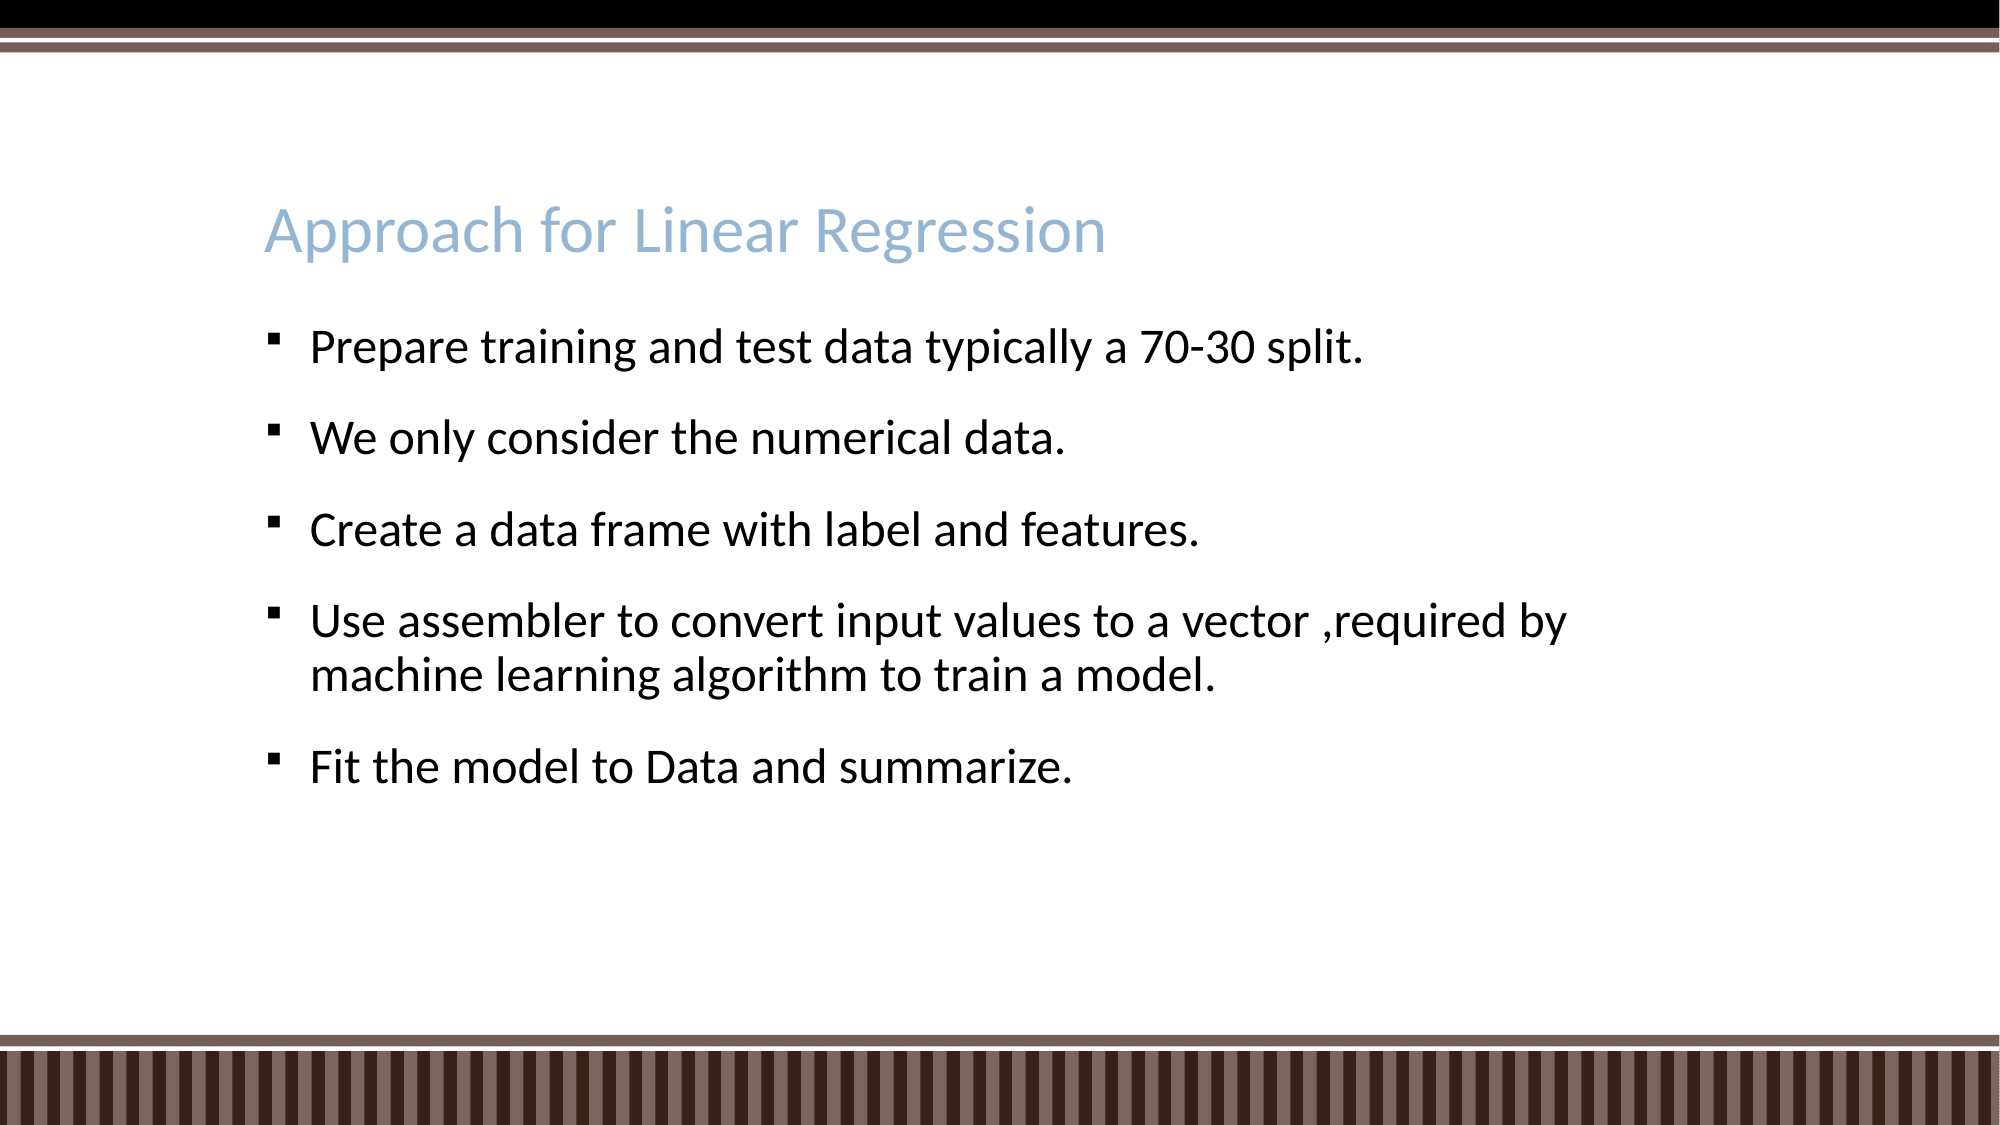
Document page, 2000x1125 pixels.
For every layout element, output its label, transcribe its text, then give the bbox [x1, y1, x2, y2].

title Approach for Linear Regression [249, 99, 1750, 275]
list Prepare training and test data typically a 70-30 split. We only consider the numerical data. Create a data frame with label and features. Use assembler to convert input values to a vector ,required by machine learning algorithm to train a model. Fit the model to Data and summarize. [249, 312, 1750, 920]
